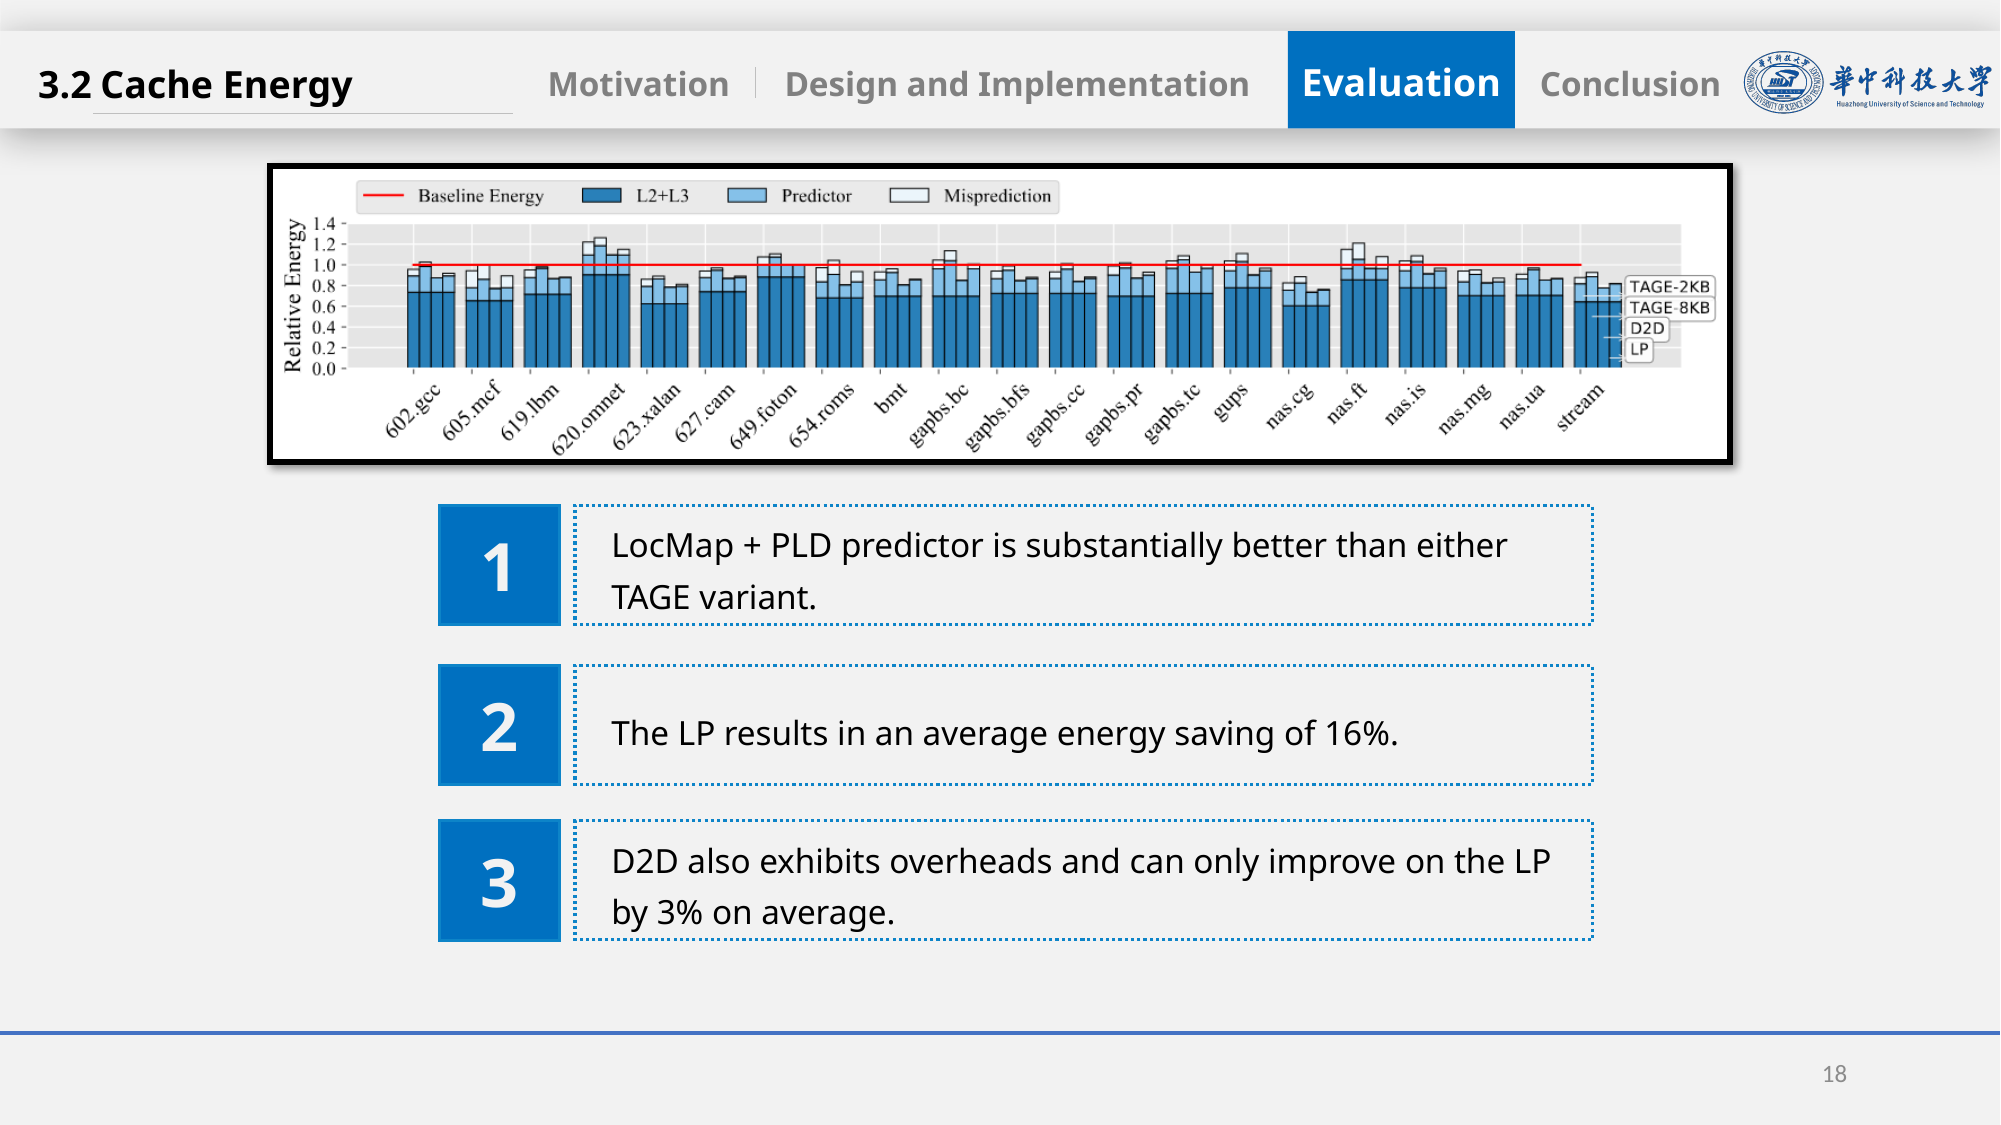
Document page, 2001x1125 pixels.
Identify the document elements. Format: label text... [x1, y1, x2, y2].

text_box LocMap + PLD predictor is substantially better than either TAGE variant. [596, 504, 1561, 624]
text_box Conclusion [1520, 57, 1736, 110]
text_box 1 [439, 504, 560, 626]
picture [273, 169, 1727, 460]
text_box Motivation [543, 57, 735, 110]
text_box 2 [439, 664, 560, 786]
text_box [574, 504, 1593, 625]
text_box Evaluation [1295, 53, 1508, 111]
text_box [0, 30, 1287, 129]
text_box The LP results in an average energy saving of 16%. [596, 692, 1522, 760]
slide_number 18 [1412, 1042, 1863, 1103]
text_box Design and Implementation [741, 57, 1287, 110]
text_box D2D also exhibits overheads and can only improve on the LP by 3% on average. [596, 820, 1572, 939]
picture [1736, 36, 2000, 126]
text_box [1287, 30, 1516, 129]
text_box [1516, 30, 2000, 129]
text_box 3 [439, 820, 560, 941]
text_box 3.2 Cache Energy [38, 55, 537, 112]
text_box [574, 664, 1593, 785]
text_box [574, 820, 1593, 941]
